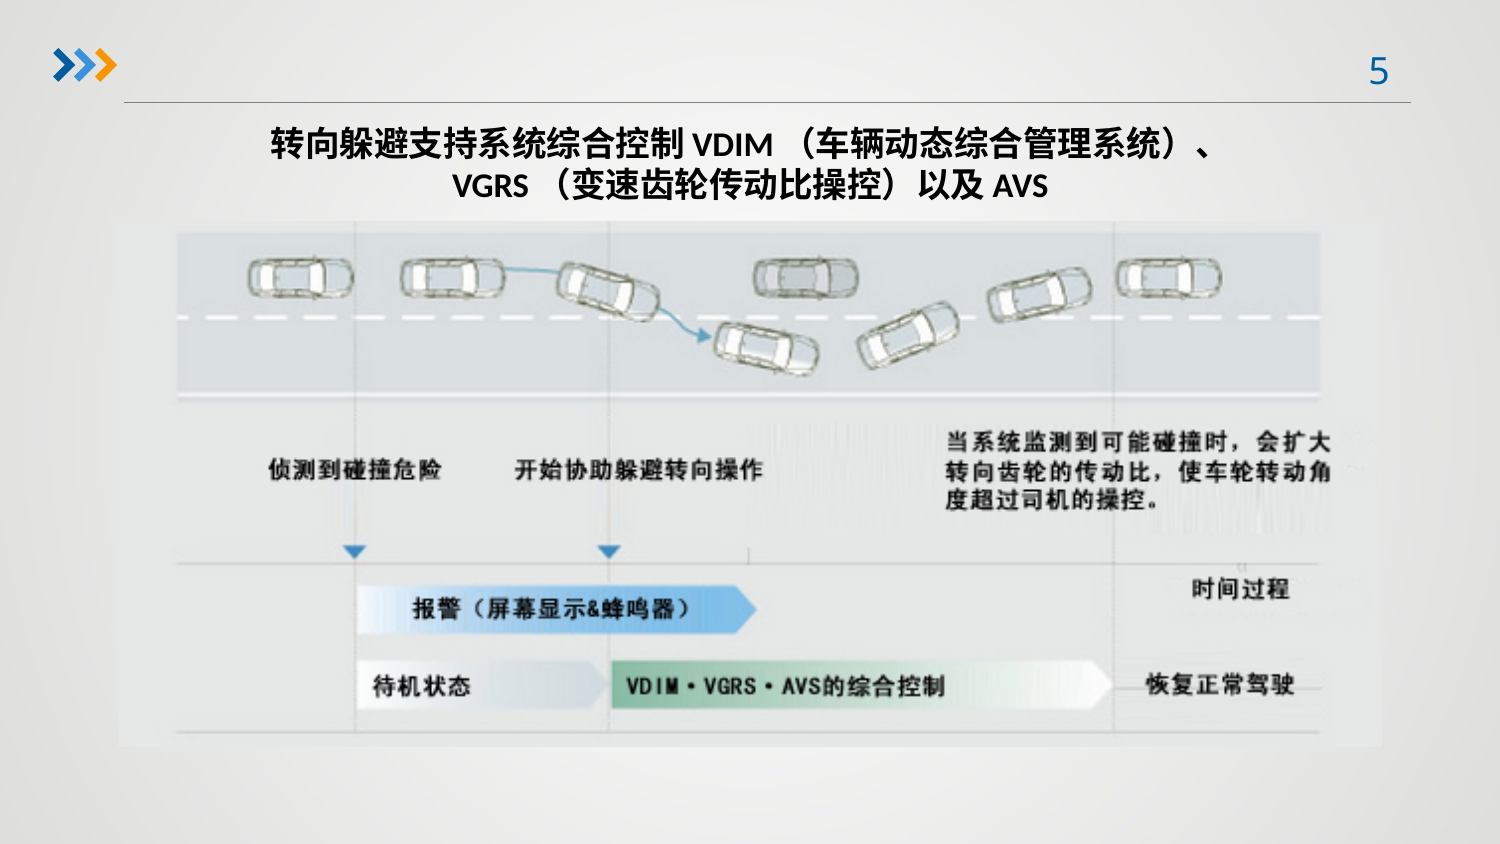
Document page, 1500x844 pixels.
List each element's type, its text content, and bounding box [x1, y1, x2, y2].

picture [0, 0, 1500, 844]
text_box 转向躲避支持系统综合控制VDIM（车辆动态综合管理系统）、 VGRS（变速齿轮传动比操控）以及AVS [75, 114, 1426, 292]
